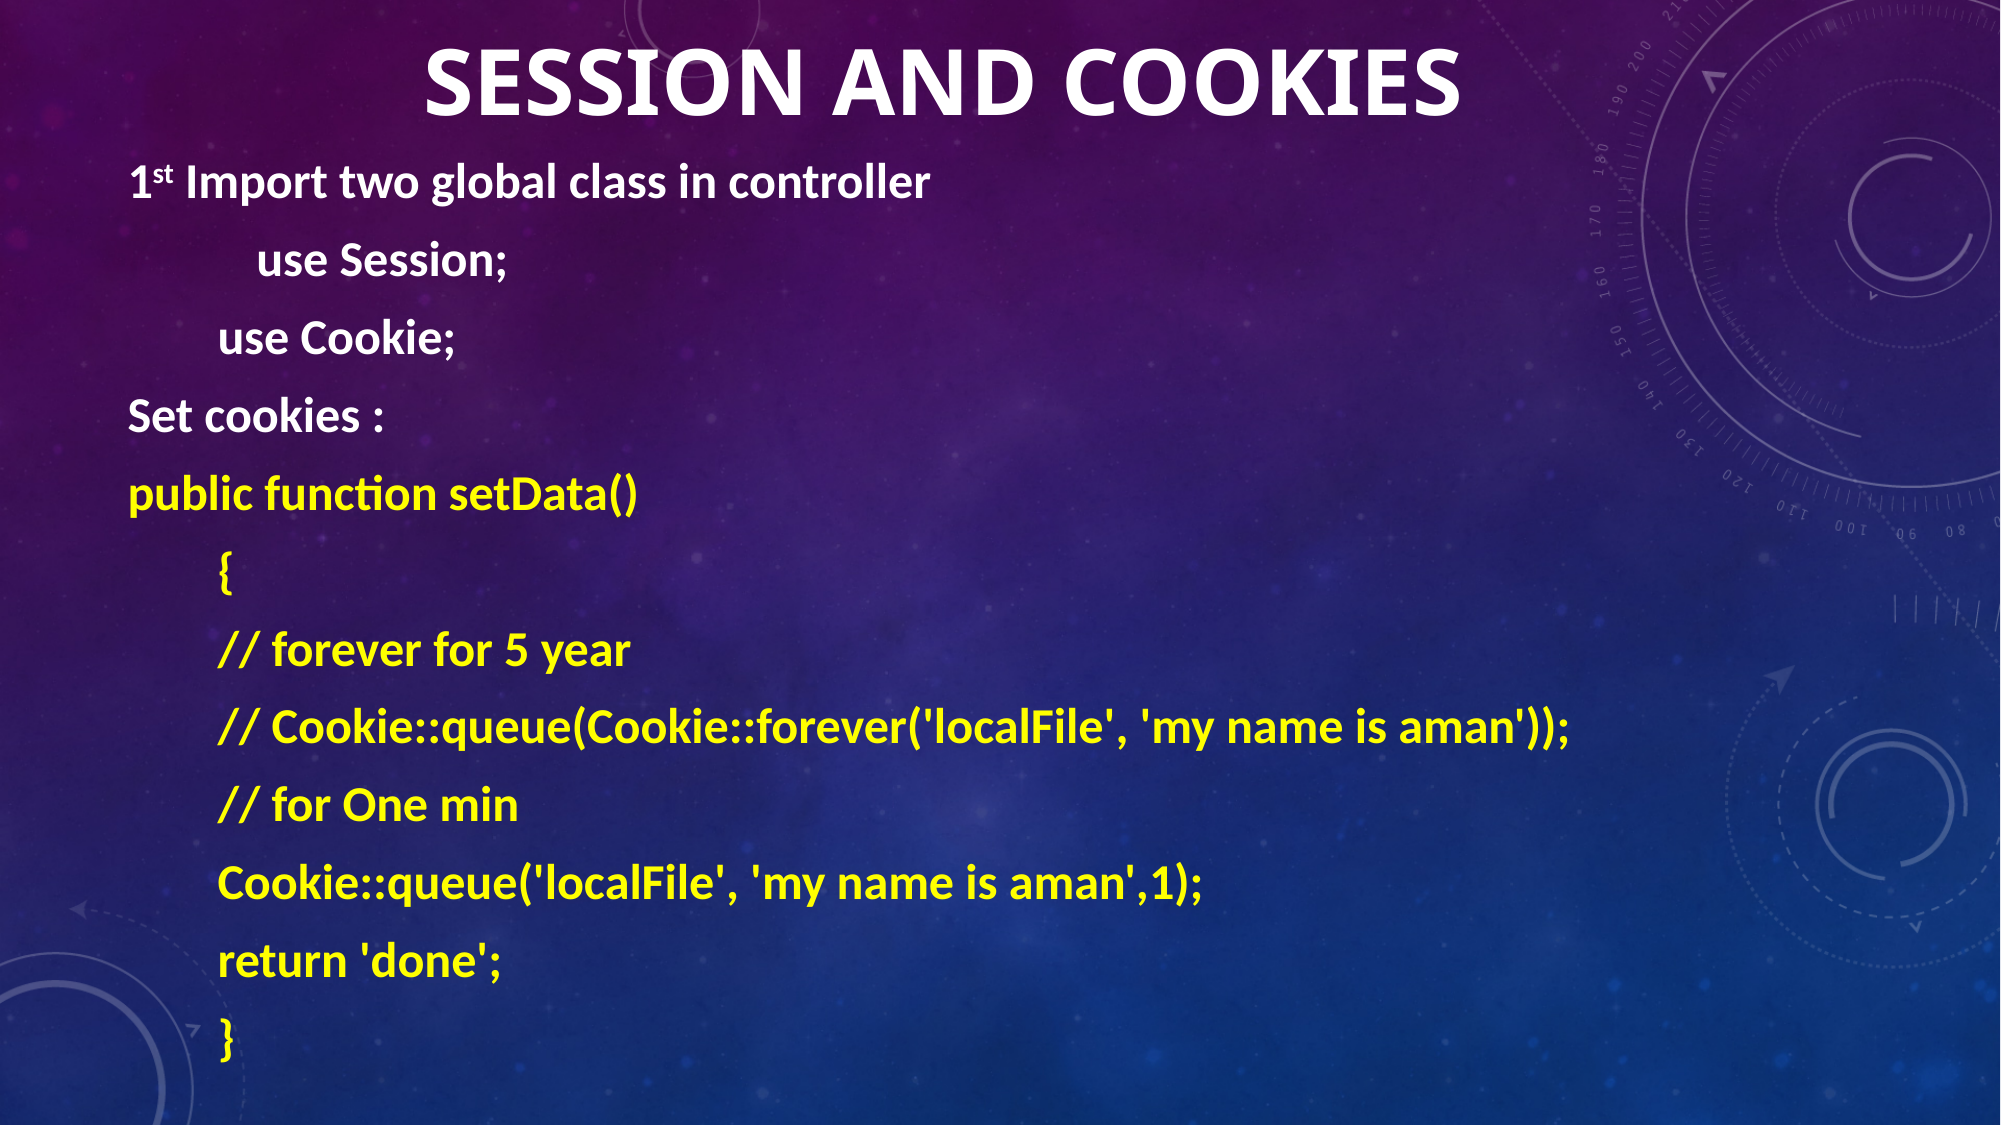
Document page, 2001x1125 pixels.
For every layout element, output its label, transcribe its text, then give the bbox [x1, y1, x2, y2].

picture [0, 0, 2001, 1125]
title Session and Cookies [112, 0, 1775, 141]
list 1st Import two global class in controller use Session; use Cookie; Set cookies : public function setData() { // forever for 5 year // Cookie::queue(Cookie::forever('localFile', 'my name is aman')); // for One min Cookie::queue('localFile', 'my name is aman',1); return 'done'; } [112, 141, 1775, 1081]
